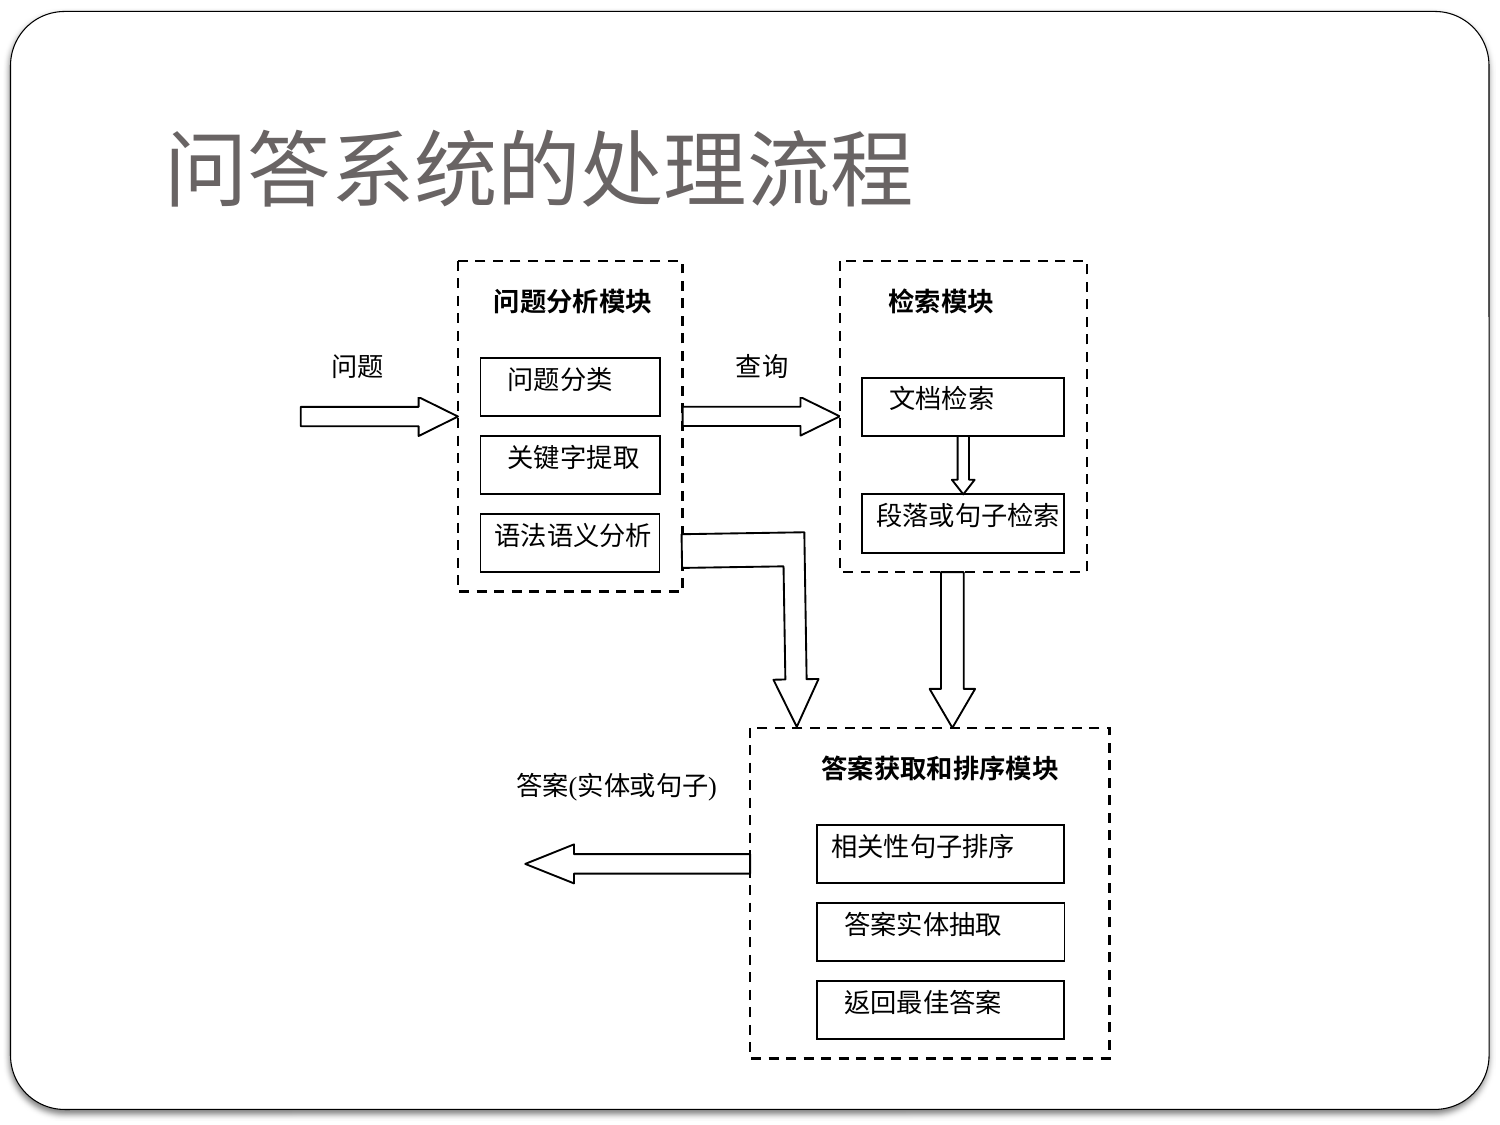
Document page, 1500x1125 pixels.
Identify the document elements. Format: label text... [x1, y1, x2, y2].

title 问答系统的处理流程 [150, 45, 1425, 233]
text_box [277, 231, 1176, 1095]
